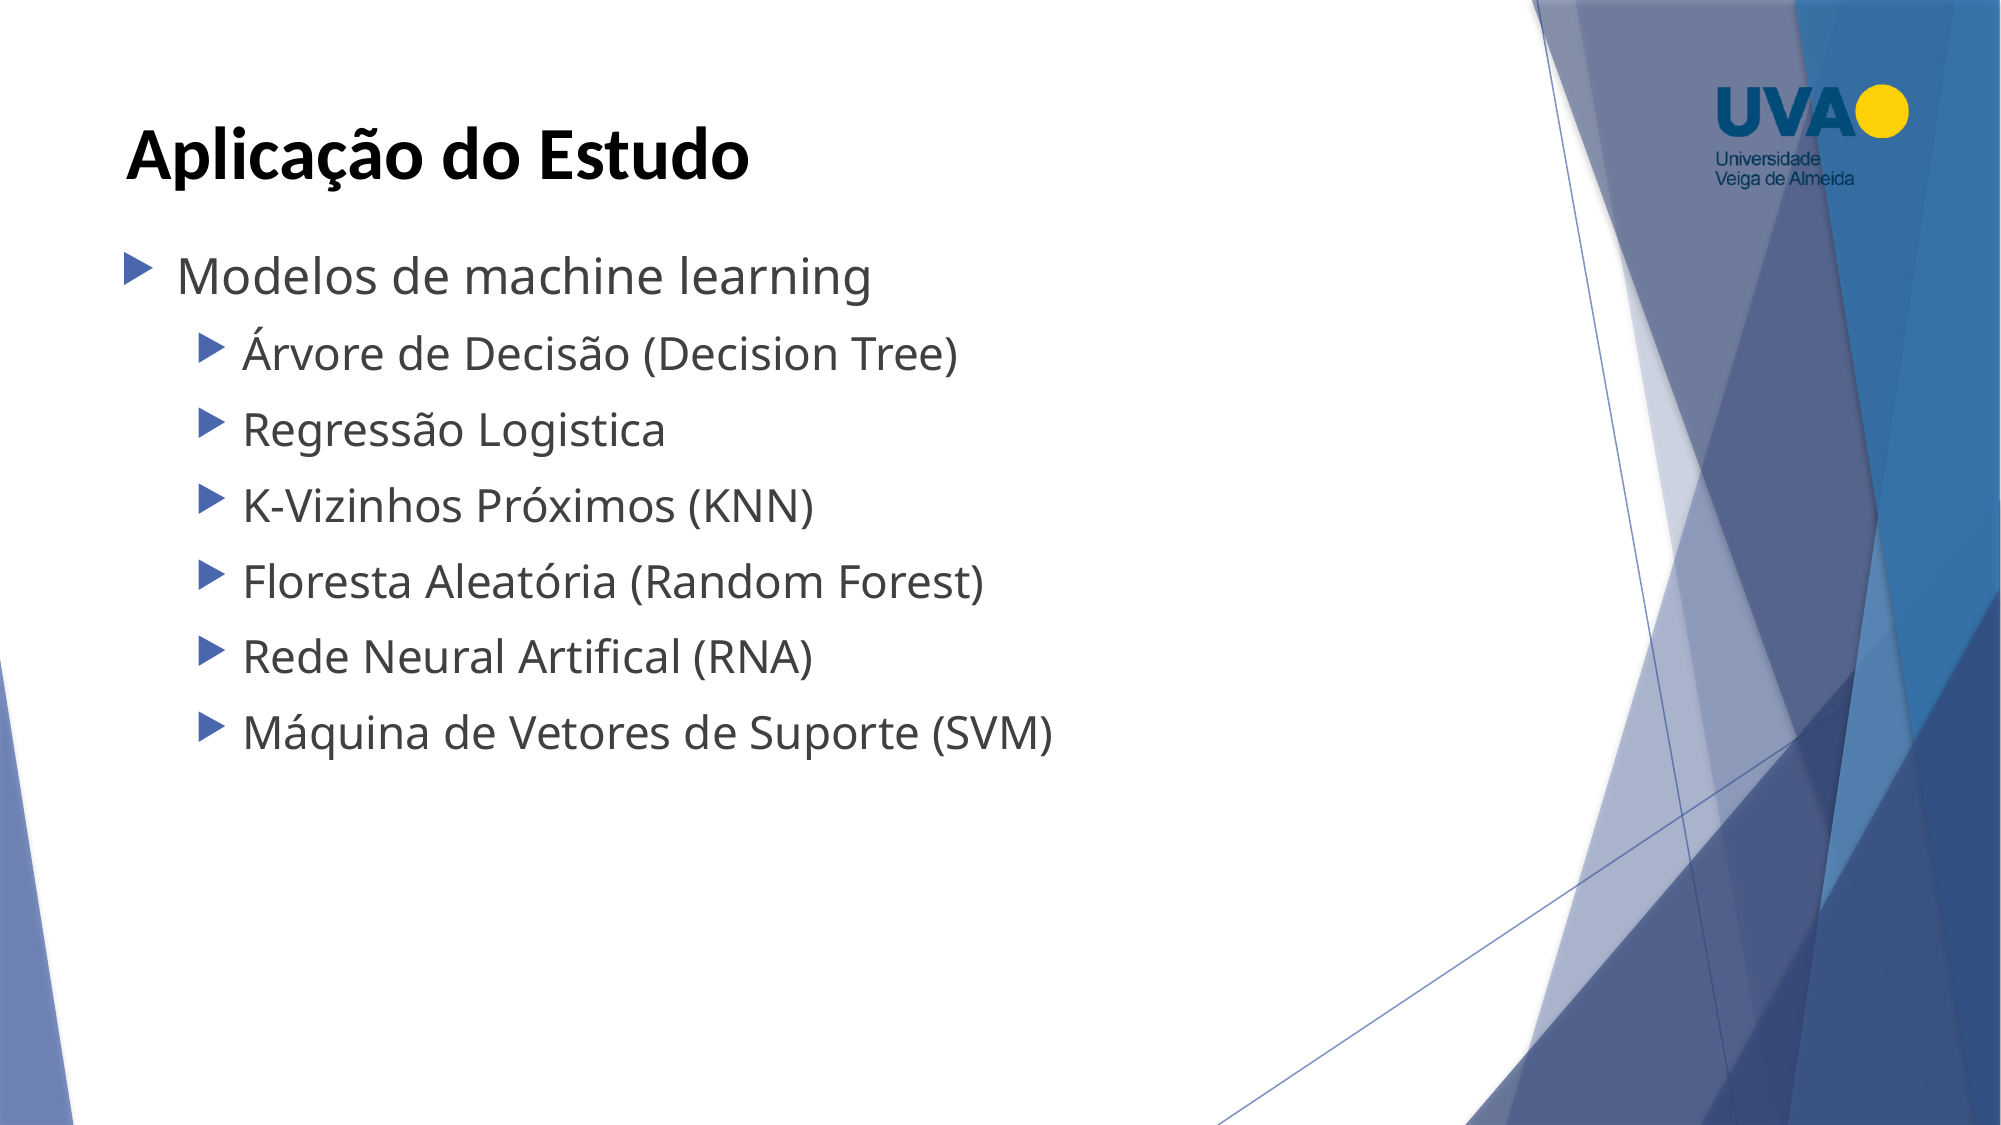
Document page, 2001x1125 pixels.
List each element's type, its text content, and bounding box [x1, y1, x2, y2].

title Aplicação do Estudo [111, 97, 1522, 205]
picture [1703, 28, 1923, 247]
list Modelos de machine learning Árvore de Decisão (Decision Tree) Regressão Logistica K-Vizinhos Próximos (KNN) Floresta Aleatória (Random Forest) Rede Neural Artifical (RNA) Máquina de Vetores de Suporte (SVM) [105, 236, 1554, 1028]
